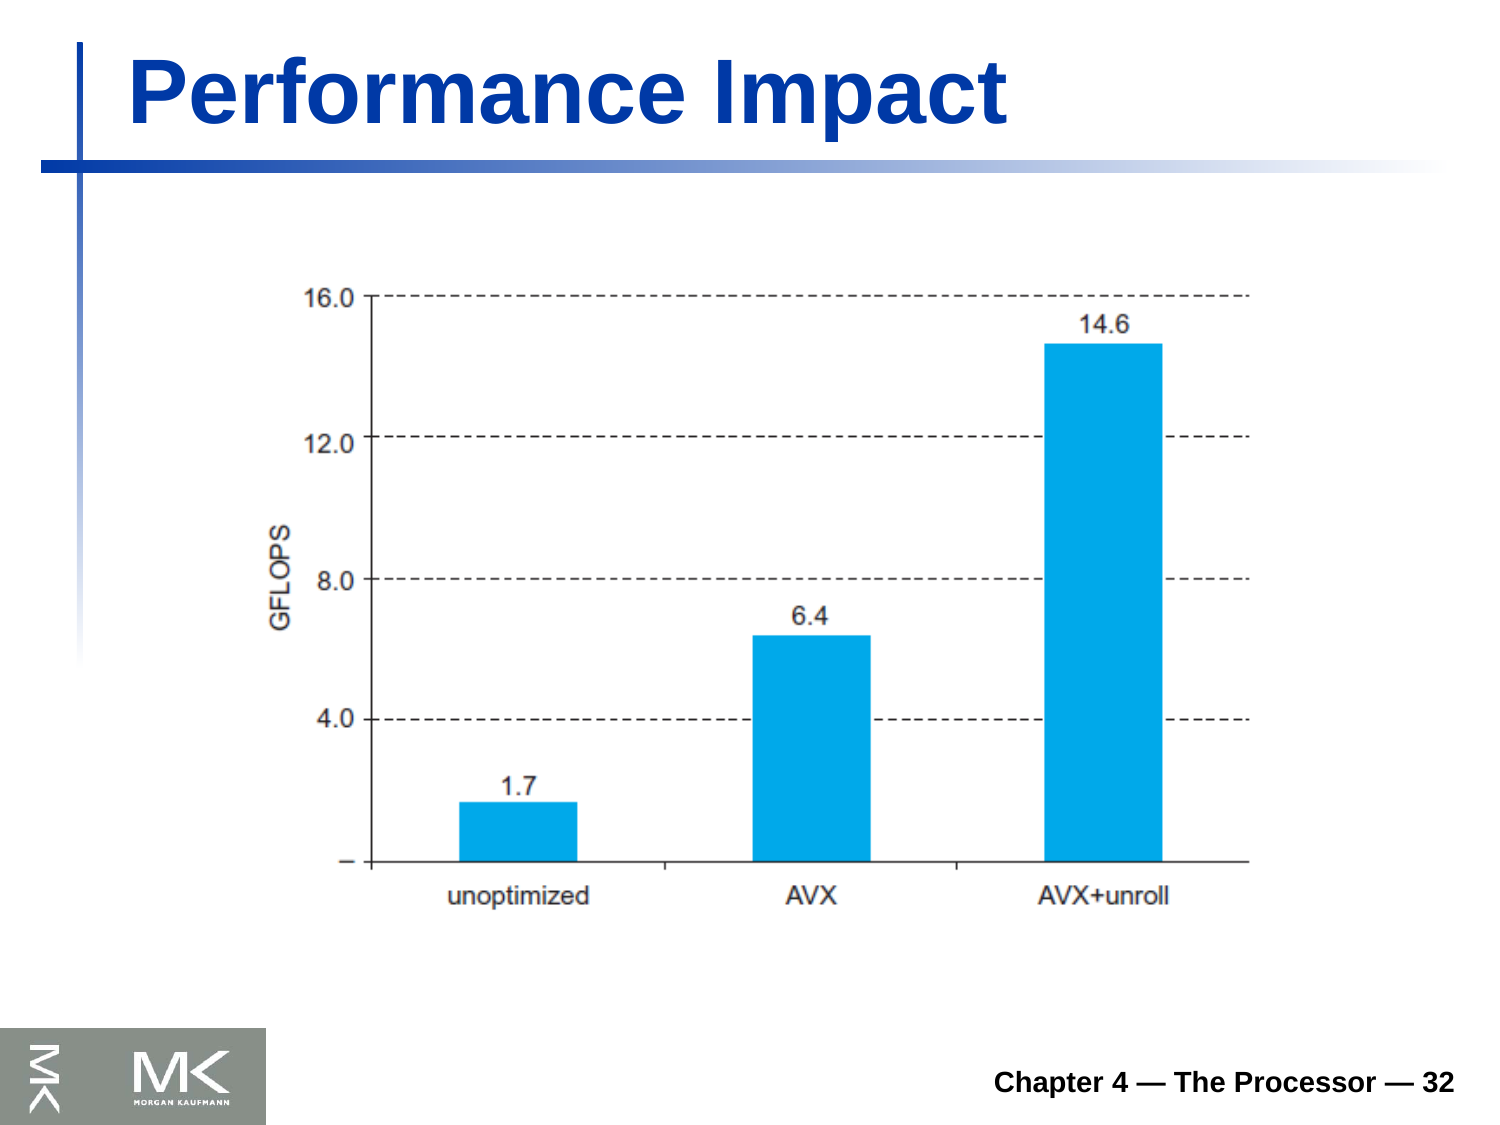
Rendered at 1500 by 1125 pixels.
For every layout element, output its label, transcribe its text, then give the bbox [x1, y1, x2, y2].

title Performance Impact [112, 23, 1468, 149]
footer Chapter 4 — The Processor — 32 [277, 1046, 1471, 1106]
picture [0, 1028, 266, 1125]
picture [253, 271, 1260, 918]
